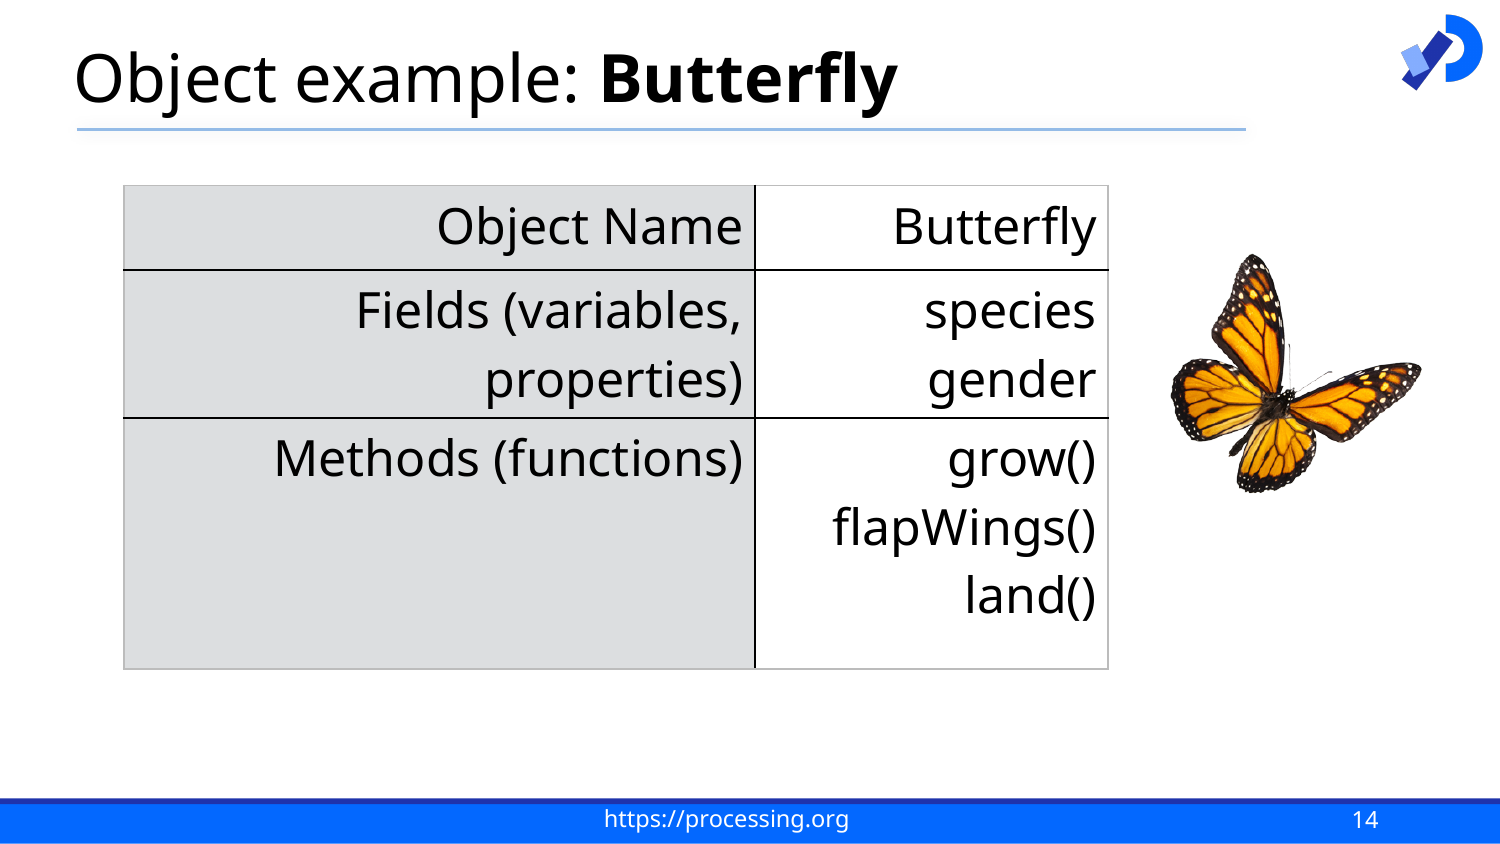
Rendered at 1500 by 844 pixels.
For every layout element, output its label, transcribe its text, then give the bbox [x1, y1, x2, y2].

title Object example: Butterfly [64, 0, 1341, 126]
table_header Butterfly [756, 186, 1107, 269]
table_cell species gender [756, 271, 1107, 417]
table_cell grow() flapWings() land() [756, 419, 1107, 668]
picture [1169, 252, 1423, 494]
slide_number 14 [1074, 799, 1388, 844]
footer https://processing.org [527, 802, 927, 843]
table_header Object Name [125, 186, 754, 269]
table_cell Methods (functions) [125, 419, 754, 668]
table_cell Fields (variables, properties) [125, 271, 754, 417]
picture [1398, 9, 1485, 96]
